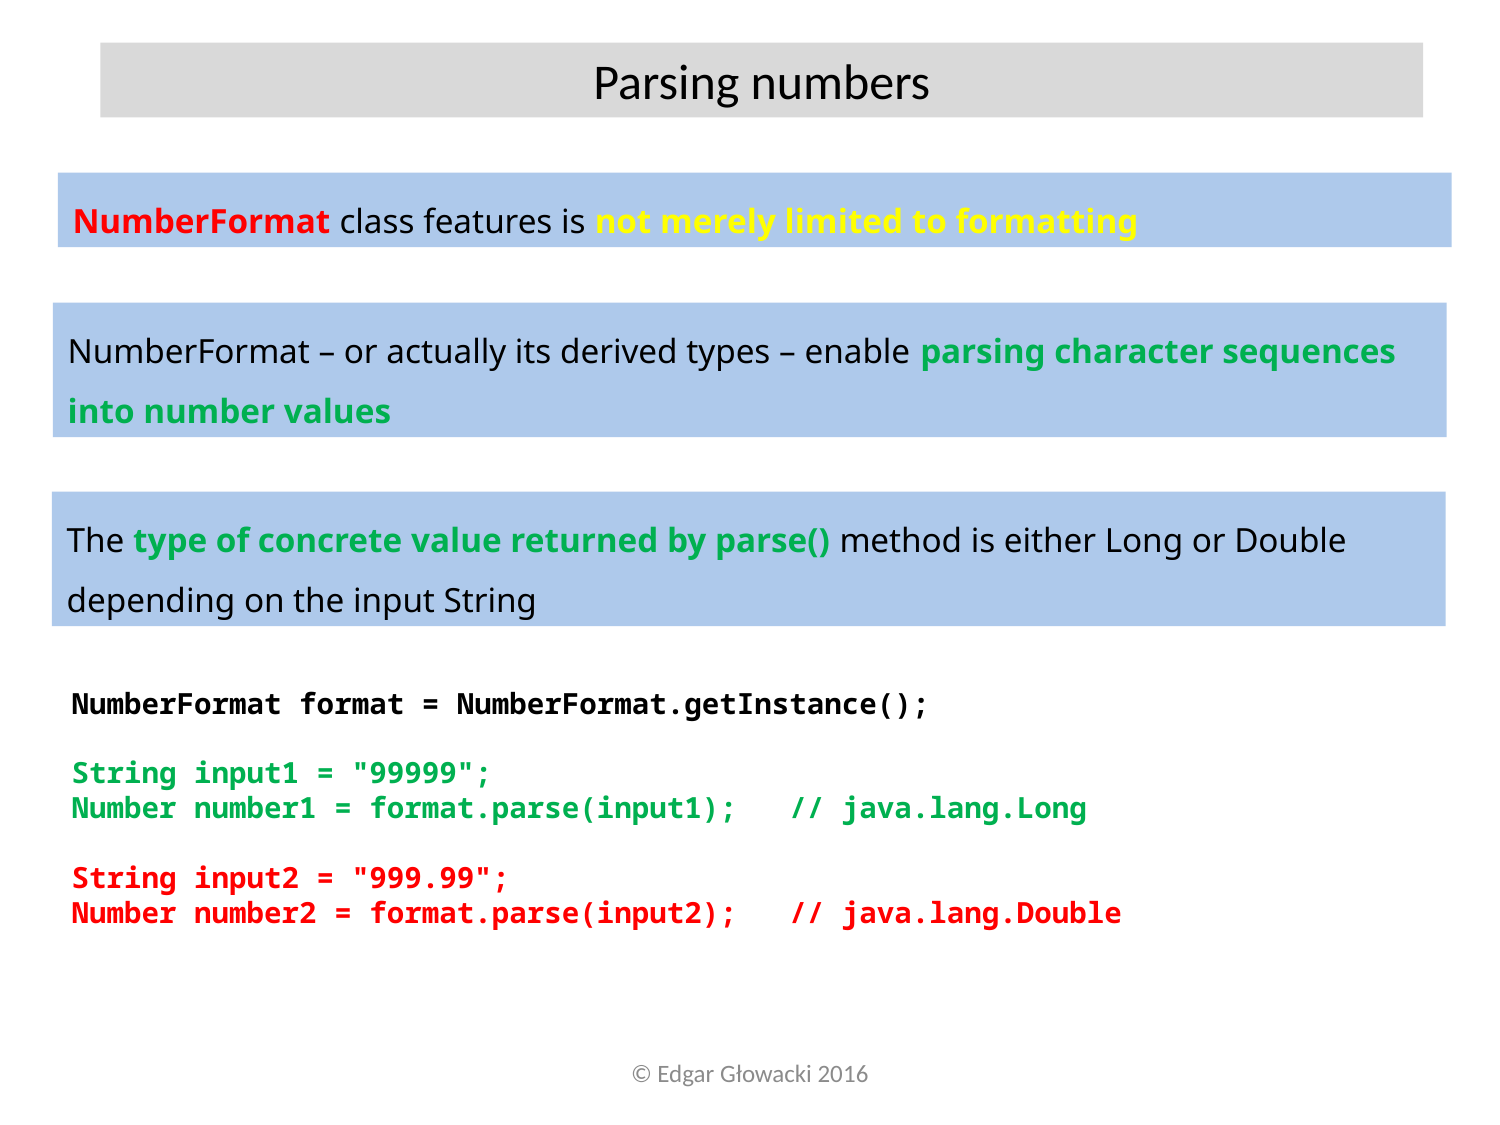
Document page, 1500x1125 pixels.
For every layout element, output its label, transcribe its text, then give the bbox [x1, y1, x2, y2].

text_box NumberFormat class features is not merely limited to formatting [57, 172, 1452, 248]
text_box NumberFormat – or actually its derived types – enable parsing character sequences into number values [52, 302, 1447, 438]
text_box NumberFormat format = NumberFormat.getInstance(); String input1 = "99999"; Number number1 = format.parse(input1); // java.lang.Long String input2 = "999.99"; Number number2 = format.parse(input2); // java.lang.Double [56, 677, 1447, 937]
footer © Edgar Głowacki 2016 [512, 1042, 988, 1103]
text_box The type of concrete value returned by parse() method is either Long or Double depending on the input String [51, 491, 1446, 627]
text_box Parsing numbers [100, 42, 1424, 118]
